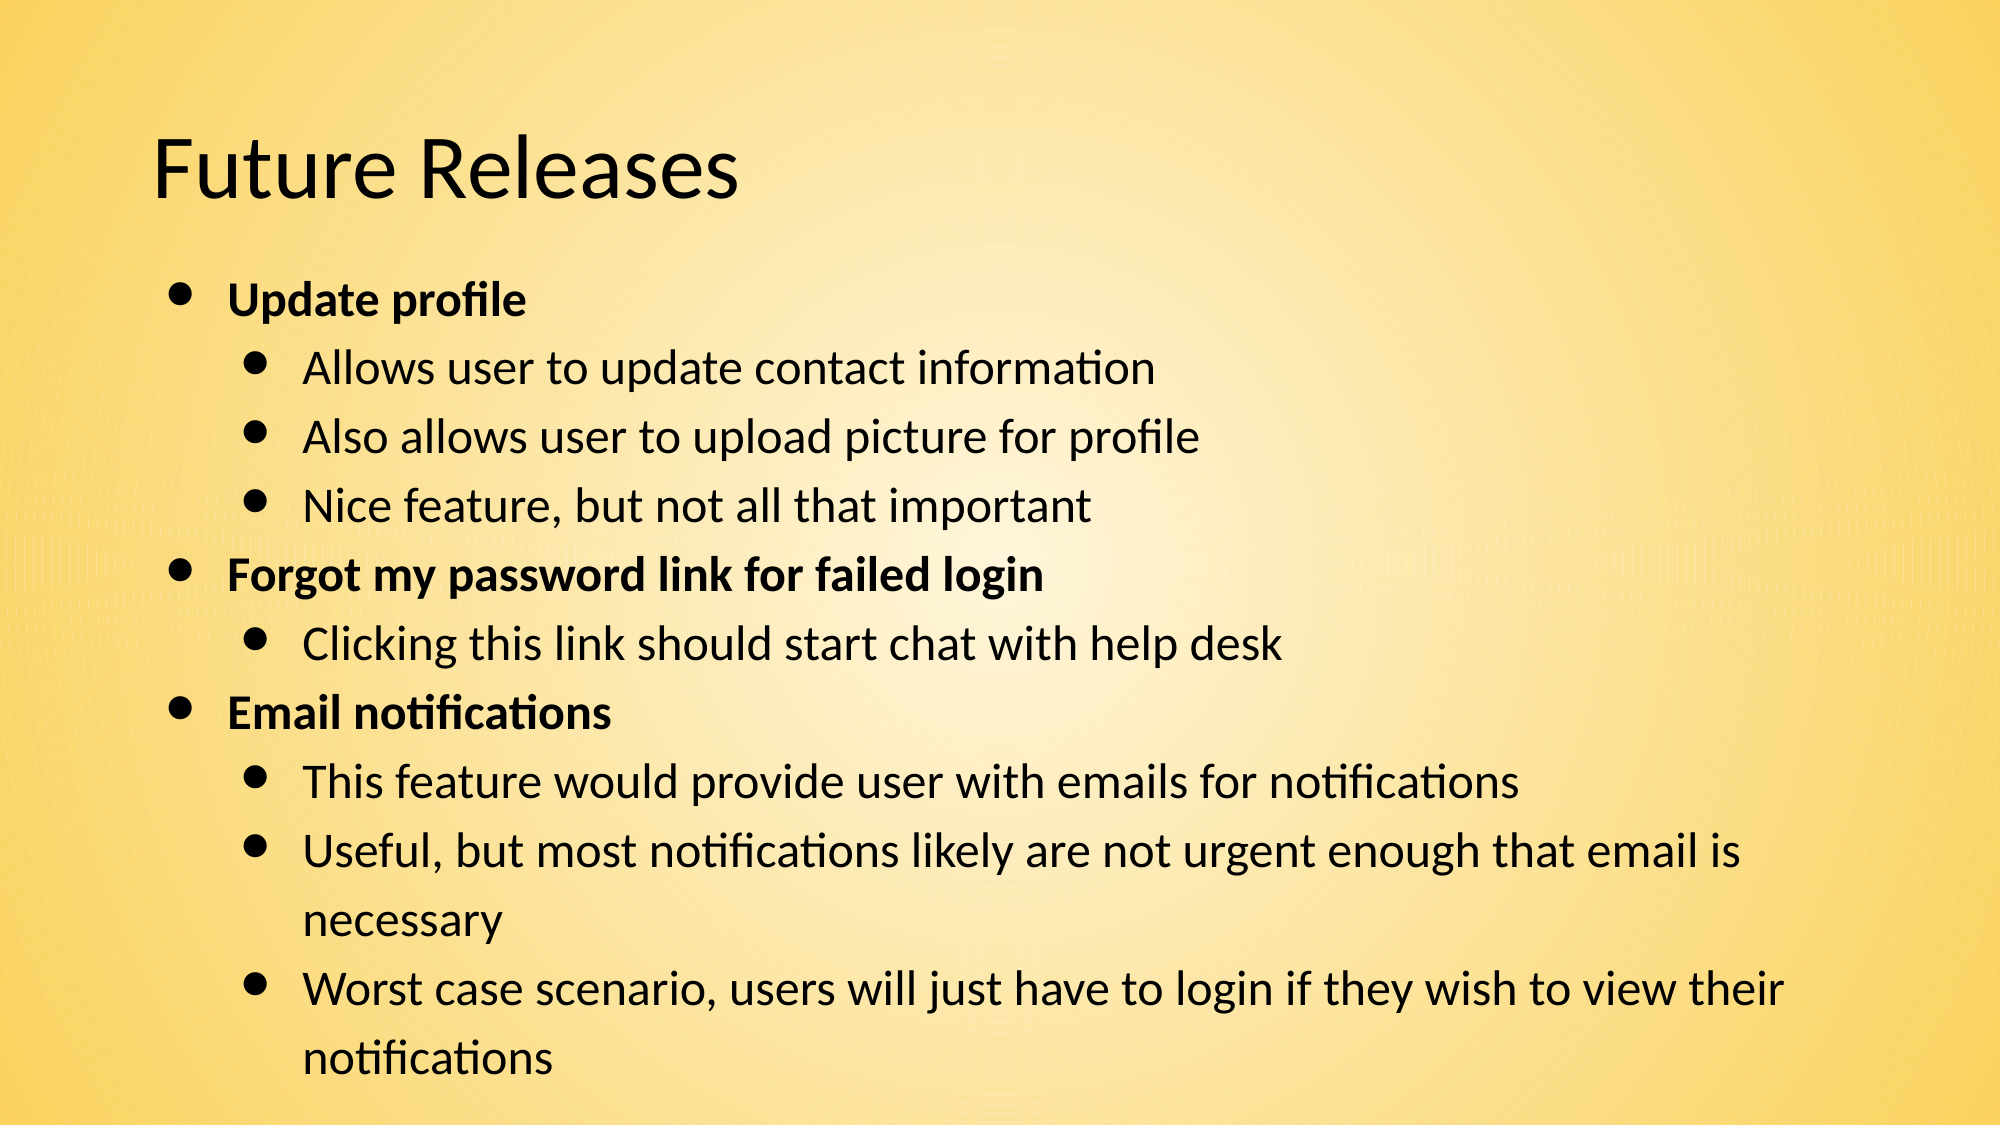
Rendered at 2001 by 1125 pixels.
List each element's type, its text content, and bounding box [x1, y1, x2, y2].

title Future Releases [137, 59, 1863, 278]
text_box Update profile Allows user to update contact information Also allows user to upload picture for profile Nice feature, but not all that important Forgot my password link for failed login Clicking this link should start chat with help desk Email notifications This feature would provide user with emails for notifications Useful, but most notifications likely are not urgent enough that email is necessary Worst case scenario, users will just have to login if they wish to view their notifications [137, 424, 1870, 917]
